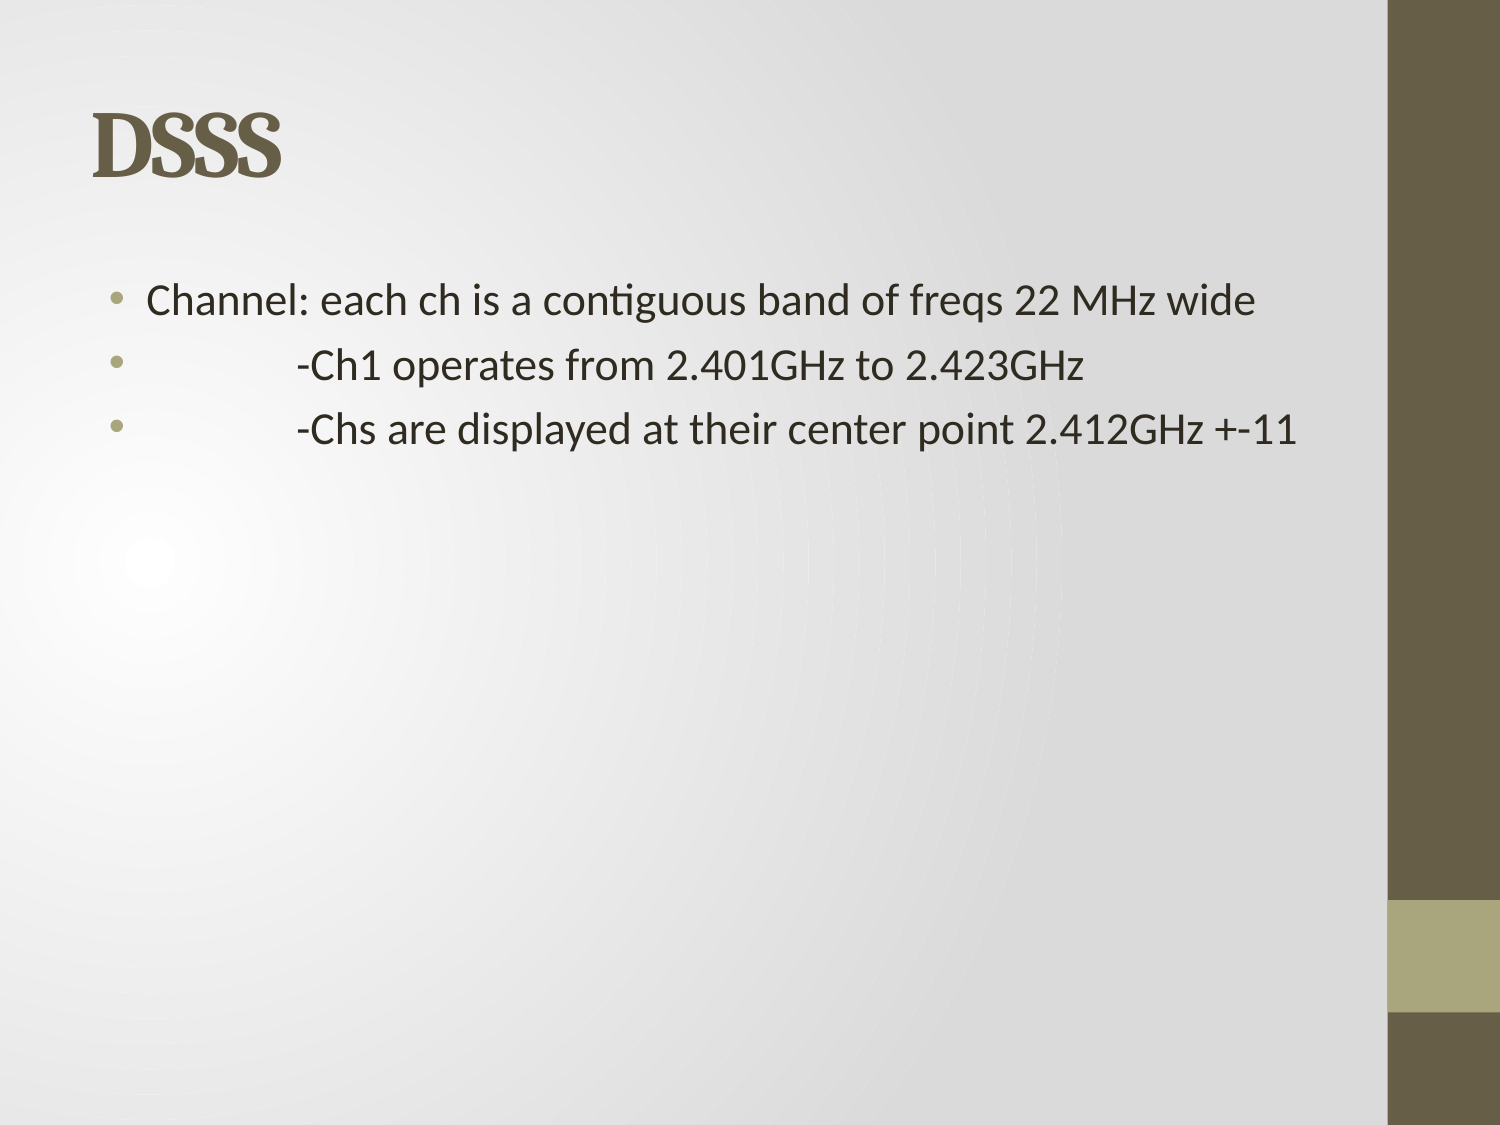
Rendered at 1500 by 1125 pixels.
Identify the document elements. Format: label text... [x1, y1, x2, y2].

list Channel: each ch is a contiguous band of freqs 22 MHz wide -Ch1 operates from 2.401GHz to 2.423GHz -Chs are displayed at their center point 2.412GHz +-11 [75, 262, 1325, 1050]
title DSSS [75, 45, 1325, 233]
